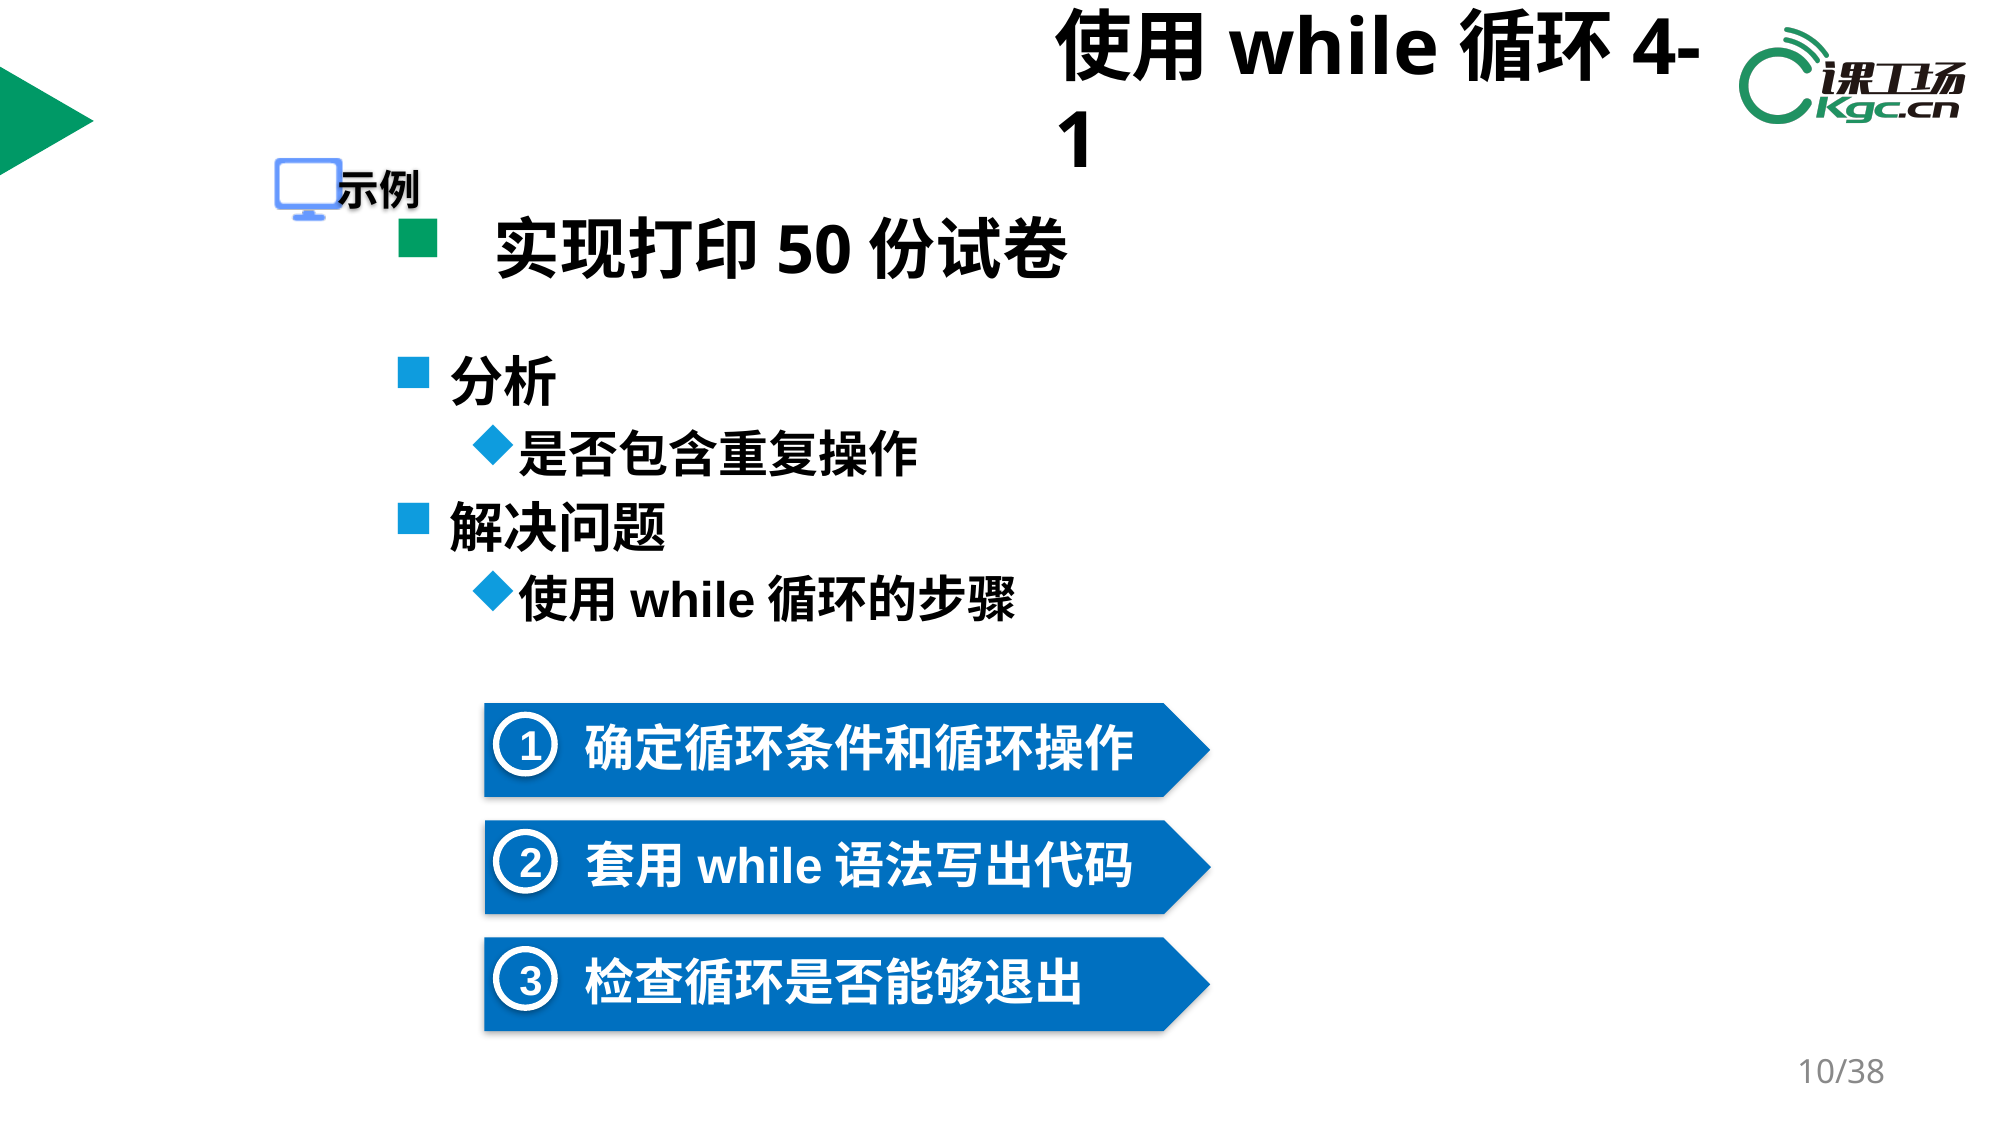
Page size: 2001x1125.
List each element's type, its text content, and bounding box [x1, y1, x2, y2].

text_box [273, 154, 437, 223]
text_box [484, 937, 1212, 1032]
text_box 分析 是否包含重复操作 解决问题 使用while循环的步骤 [378, 339, 1680, 598]
picture [1739, 27, 1966, 124]
list 实现打印50份试卷 [378, 199, 1633, 339]
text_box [484, 702, 1212, 798]
list 实现打印50份试卷 [378, 598, 1633, 1043]
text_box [484, 820, 1212, 915]
title 使用while循环4-1 [1039, 46, 1721, 133]
slide_number /38 [1433, 1042, 1901, 1104]
